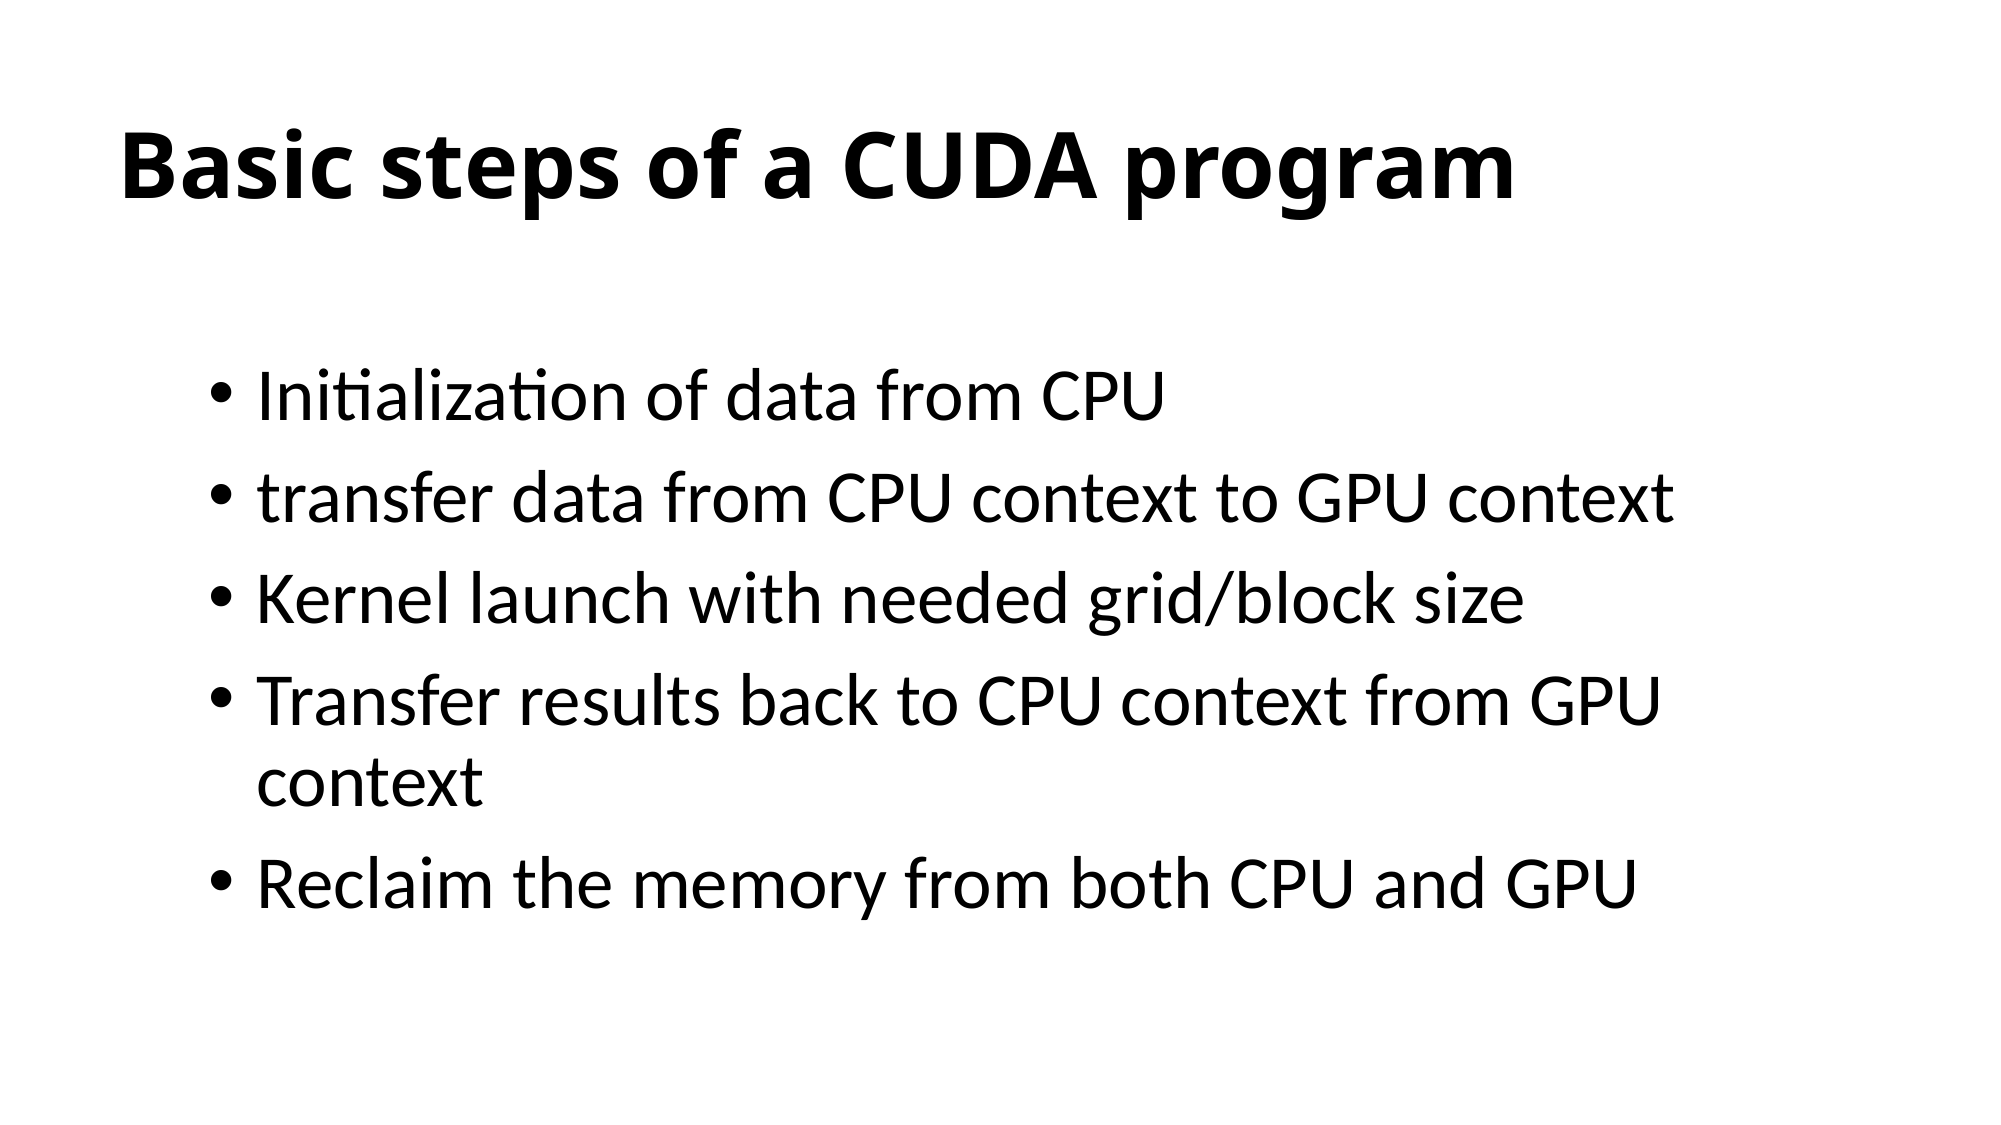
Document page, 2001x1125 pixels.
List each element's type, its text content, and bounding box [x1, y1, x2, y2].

text_box Basic steps of a CUDA program [103, 59, 1829, 278]
text_box Initialization of data from CPU transfer data from CPU context to GPU context Kernel launch with needed grid/block size Transfer results back to CPU context from GPU context Reclaim the memory from both CPU and GPU [193, 257, 1919, 972]
